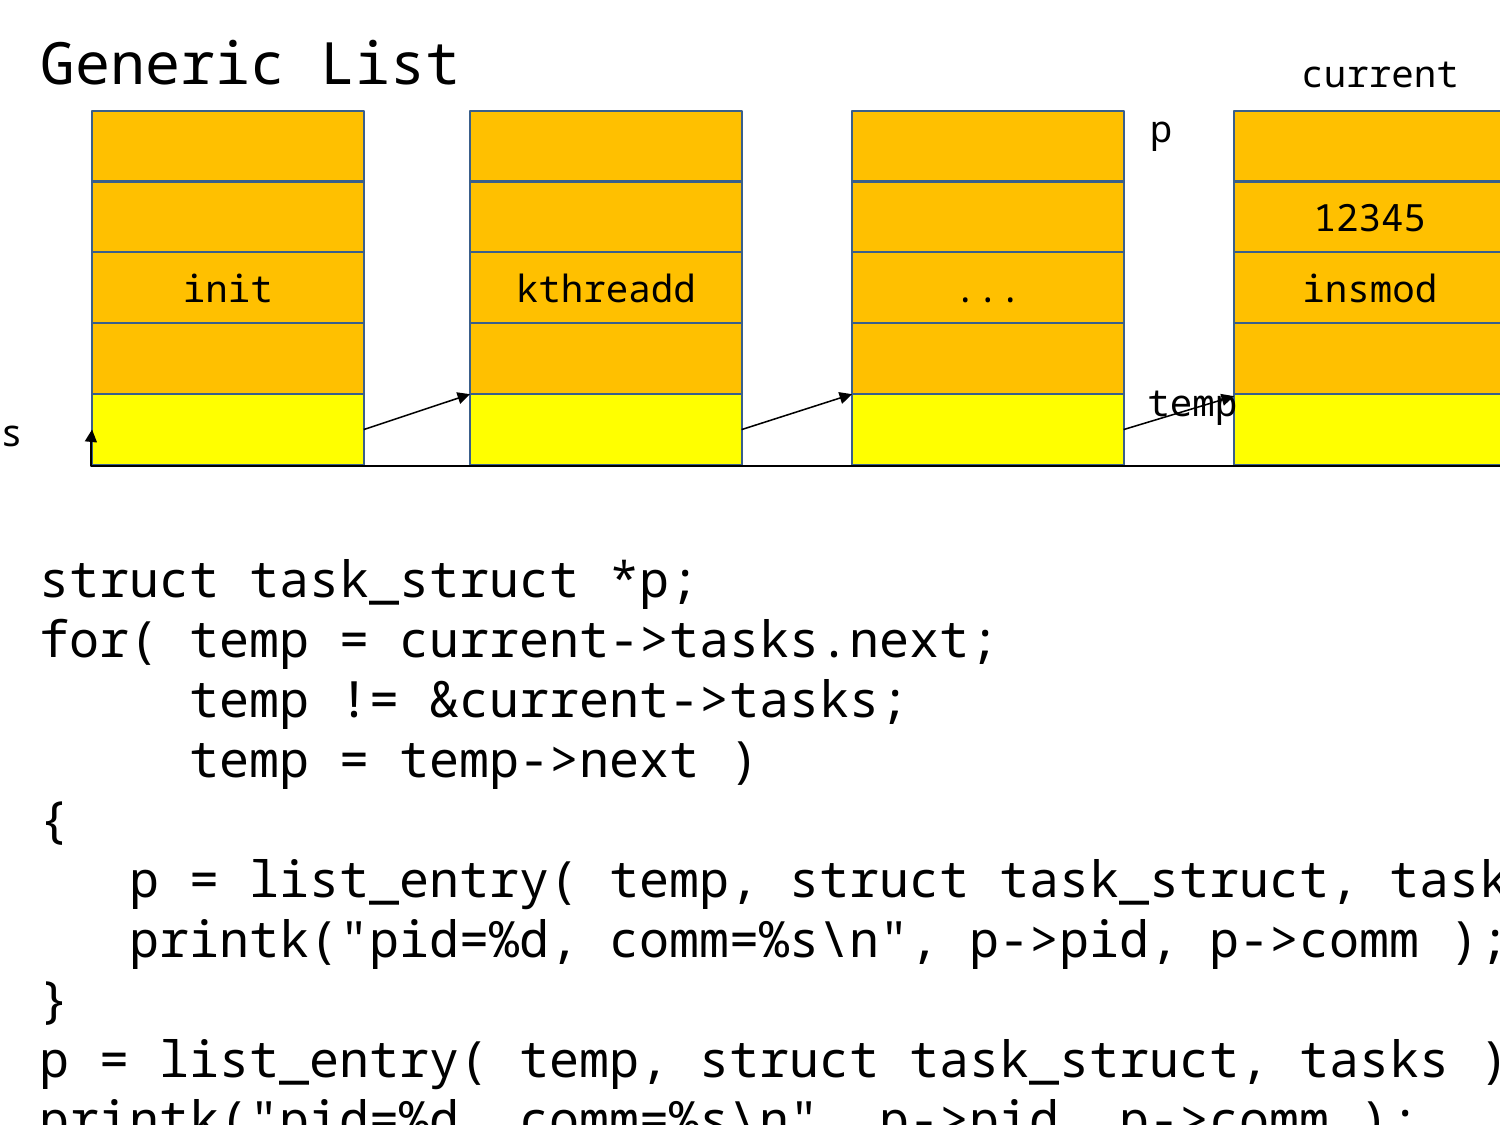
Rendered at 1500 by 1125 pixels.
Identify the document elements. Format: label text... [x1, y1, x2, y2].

text_box [1232, 441, 1500, 466]
text_box ... [850, 250, 1126, 321]
text_box p [1135, 97, 1188, 157]
text_box [468, 321, 744, 392]
text_box [850, 321, 1126, 392]
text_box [1123, 395, 1235, 428]
text_box [1252, 392, 1500, 428]
text_box struct task_struct *p; for( temp = current->tasks.next; temp != &current->tasks; temp = temp->next ) { p = list_entry( temp, struct task_struct, tasks ); printk("pid=%d, comm=%s\n", p->pid, p->comm ); } p = list_entry( temp, struct task_struct, tasks ); printk("pid=%d, comm=%s\n", p->pid, p->comm ); [24, 540, 1500, 1125]
text_box [850, 109, 1126, 179]
text_box temp [1132, 371, 1252, 428]
text_box tasks [0, 401, 38, 462]
text_box [468, 109, 744, 179]
text_box 12345 [1232, 179, 1500, 250]
text_box kthreadd [468, 250, 744, 321]
text_box [469, 392, 742, 428]
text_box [363, 393, 471, 428]
text_box Generic List [25, 19, 476, 104]
text_box [850, 441, 1126, 466]
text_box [741, 393, 853, 428]
text_box [850, 179, 1126, 250]
text_box [468, 179, 744, 250]
text_box insmod [1232, 250, 1500, 321]
text_box [1232, 109, 1500, 179]
text_box [851, 392, 1126, 428]
text_box init [90, 250, 366, 321]
text_box [1232, 321, 1500, 392]
text_box [90, 109, 366, 179]
text_box [90, 179, 366, 250]
text_box [468, 441, 744, 466]
text_box [91, 441, 366, 466]
text_box current [1286, 42, 1474, 103]
text_box [90, 321, 366, 392]
text_box [90, 392, 364, 429]
